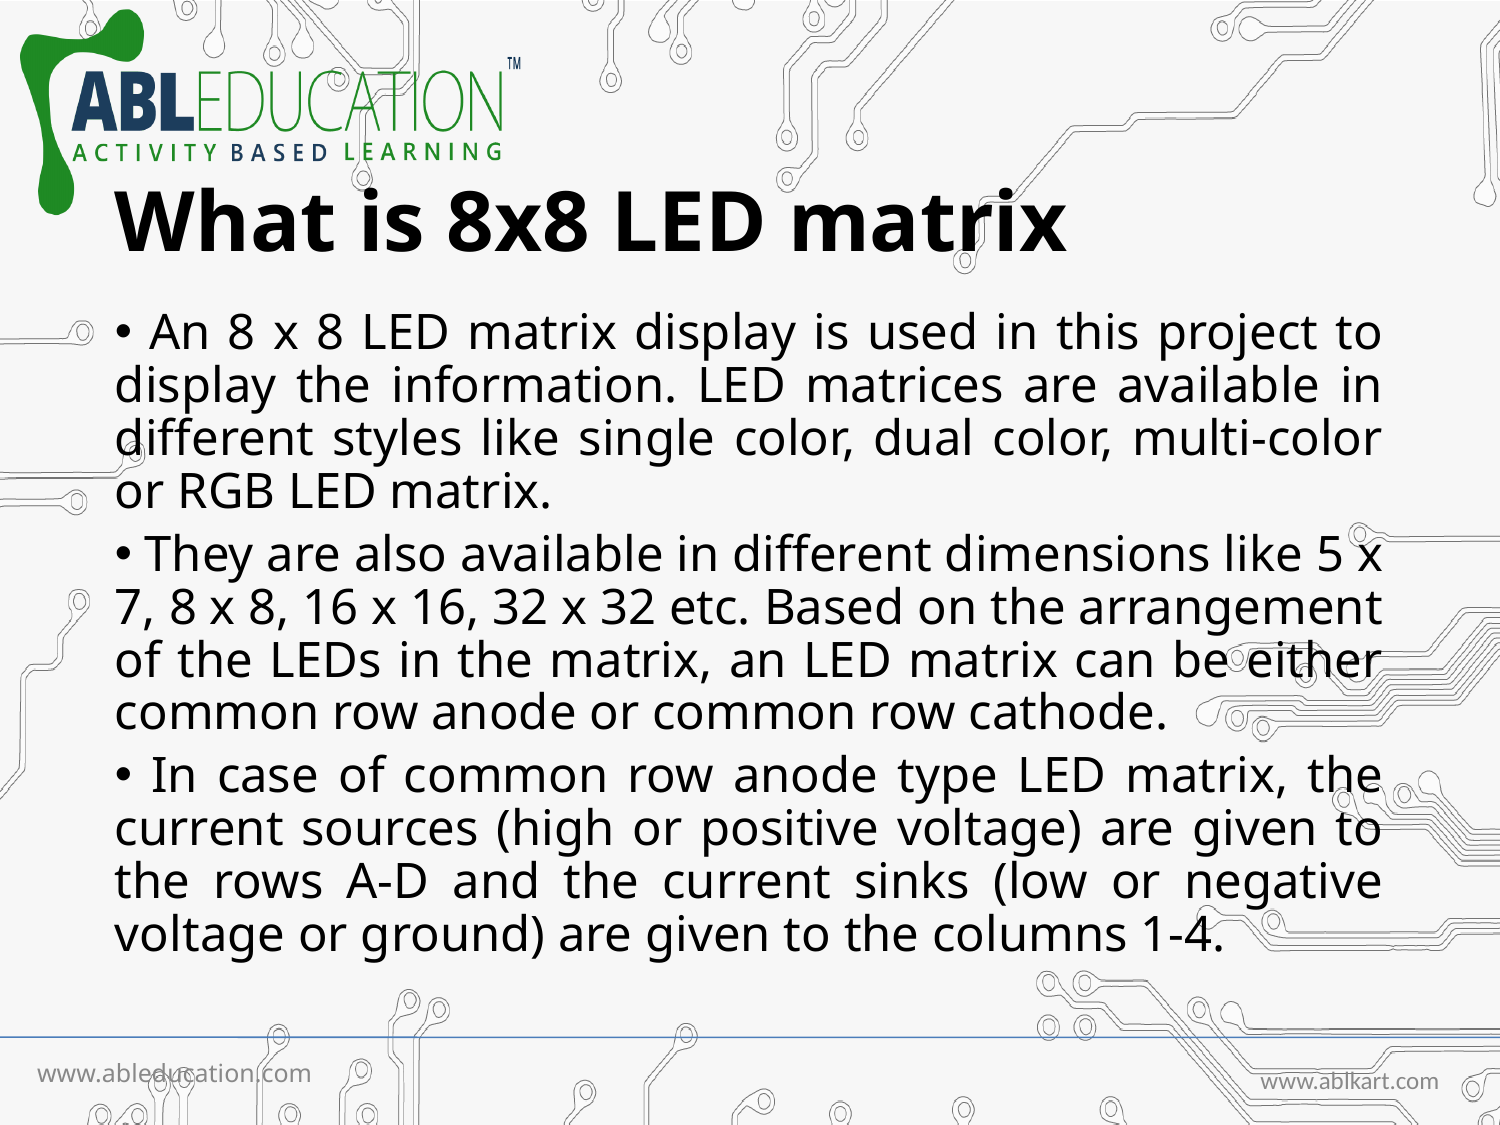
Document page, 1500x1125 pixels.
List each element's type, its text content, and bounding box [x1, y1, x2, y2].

footer www.ableducation.com [0, 1045, 413, 1103]
subtitle An 8 x 8 LED matrix display is used in this project to display the information. LED matrices are available in different styles like single color, dual color, multi-color or RGB LED matrix. They are also available in different dimensions like 5 x 7, 8 x 8, 16 x 16, 32 x 32 etc. Based on the arrangement of the LEDs in the matrix, an LED matrix can be either common row anode or common row cathode. In case of common row anode type LED matrix, the current sources (high or positive voltage) are given to the rows A-D and the current sinks (low or negative voltage or ground) are given to the columns 1-4. [99, 299, 1400, 988]
title What is 8x8 LED matrix [99, 162, 1375, 288]
picture [0, 1038, 1500, 1125]
text_box www.ablkart.com [1112, 1049, 1500, 1110]
picture [0, 0, 1500, 1036]
